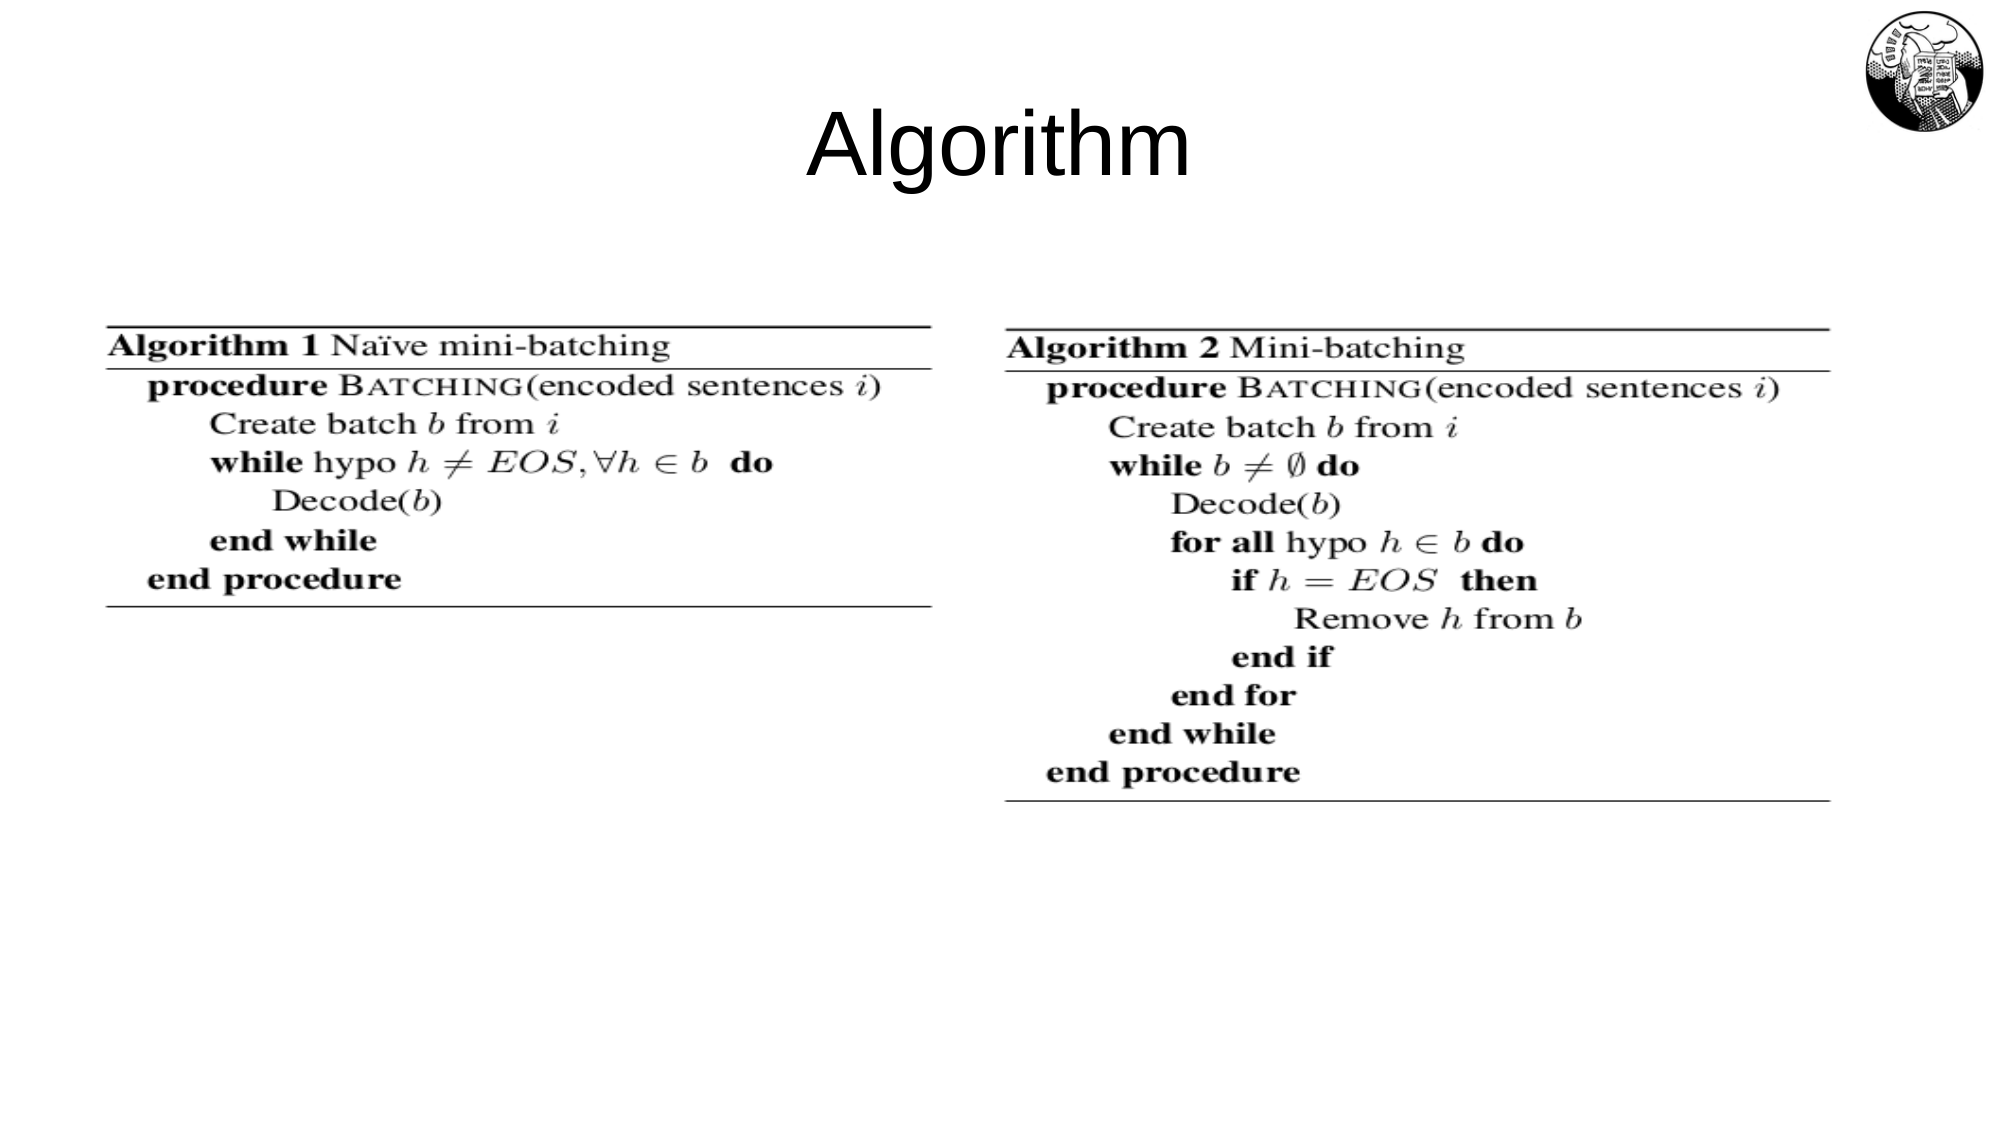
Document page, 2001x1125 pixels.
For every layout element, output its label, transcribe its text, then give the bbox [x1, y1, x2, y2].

picture [85, 310, 950, 619]
picture [983, 321, 1858, 820]
picture [1862, 10, 1986, 134]
text_box Algorithm [99, 44, 1900, 233]
